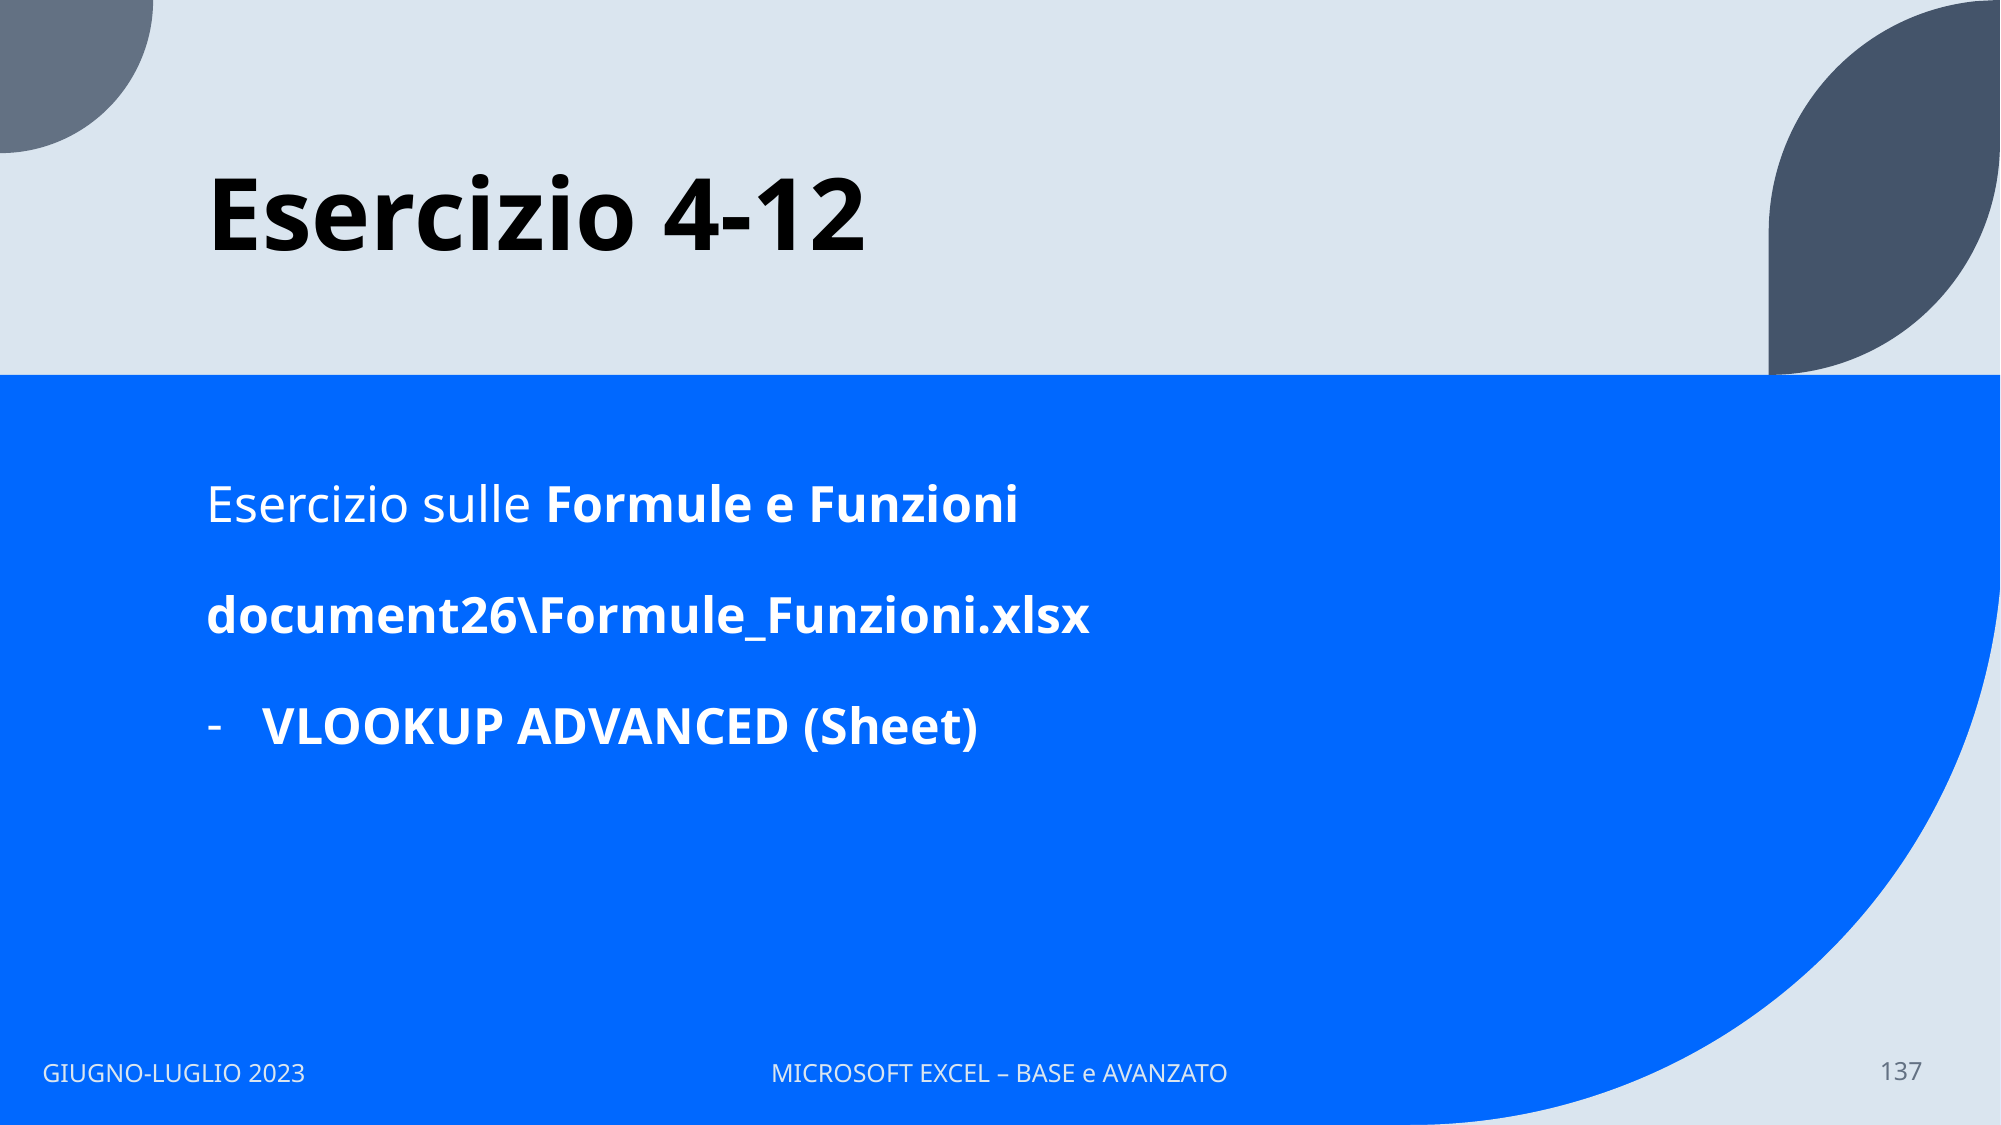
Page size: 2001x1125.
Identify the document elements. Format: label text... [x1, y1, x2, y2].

slide_number GIUGNO-LUGLIO 2023 [27, 1042, 478, 1103]
title Esercizio 4-12 [191, 62, 1796, 280]
slide_number 137 [1674, 1042, 1938, 1103]
list Esercizio sulle Formule e Funzioni document26\Formule_Funzioni.xlsx VLOOKUP ADVANCED (Sheet) [191, 435, 1796, 1043]
footer MICROSOFT EXCEL – BASE e AVANZATO [662, 1042, 1338, 1103]
